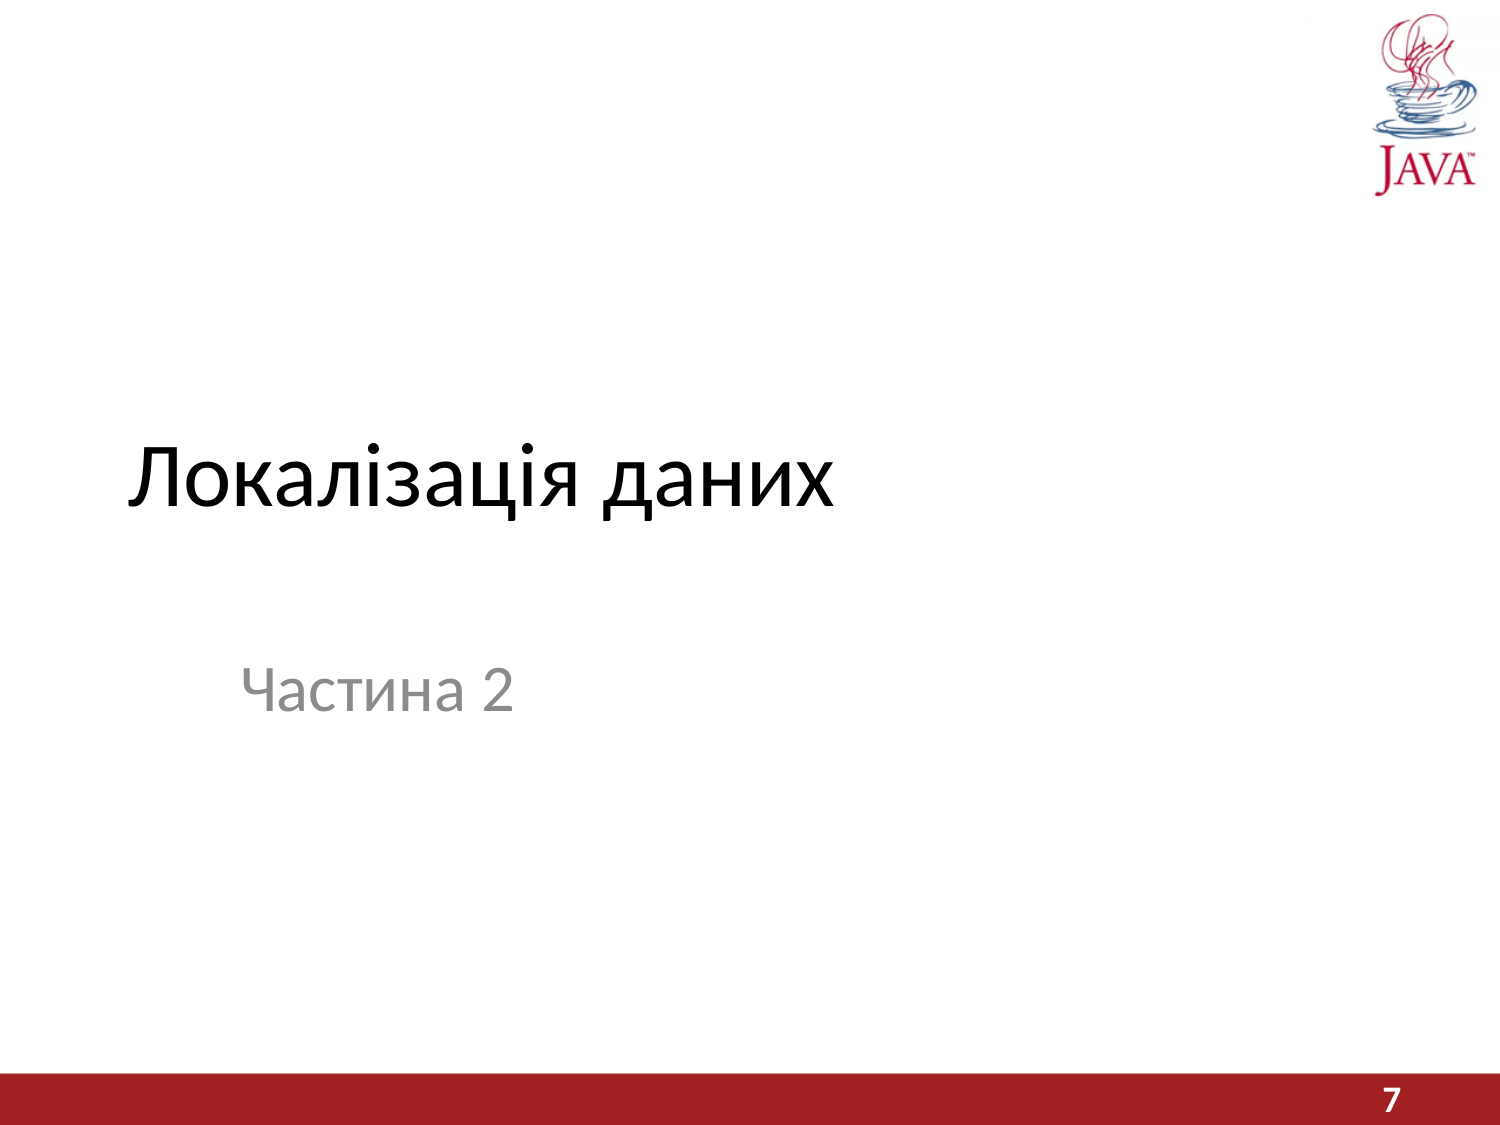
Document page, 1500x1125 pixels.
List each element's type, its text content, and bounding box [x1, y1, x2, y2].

subtitle Частина 2 [225, 637, 1275, 925]
picture [0, 0, 1500, 1125]
title Локалізація даних [112, 349, 1388, 591]
